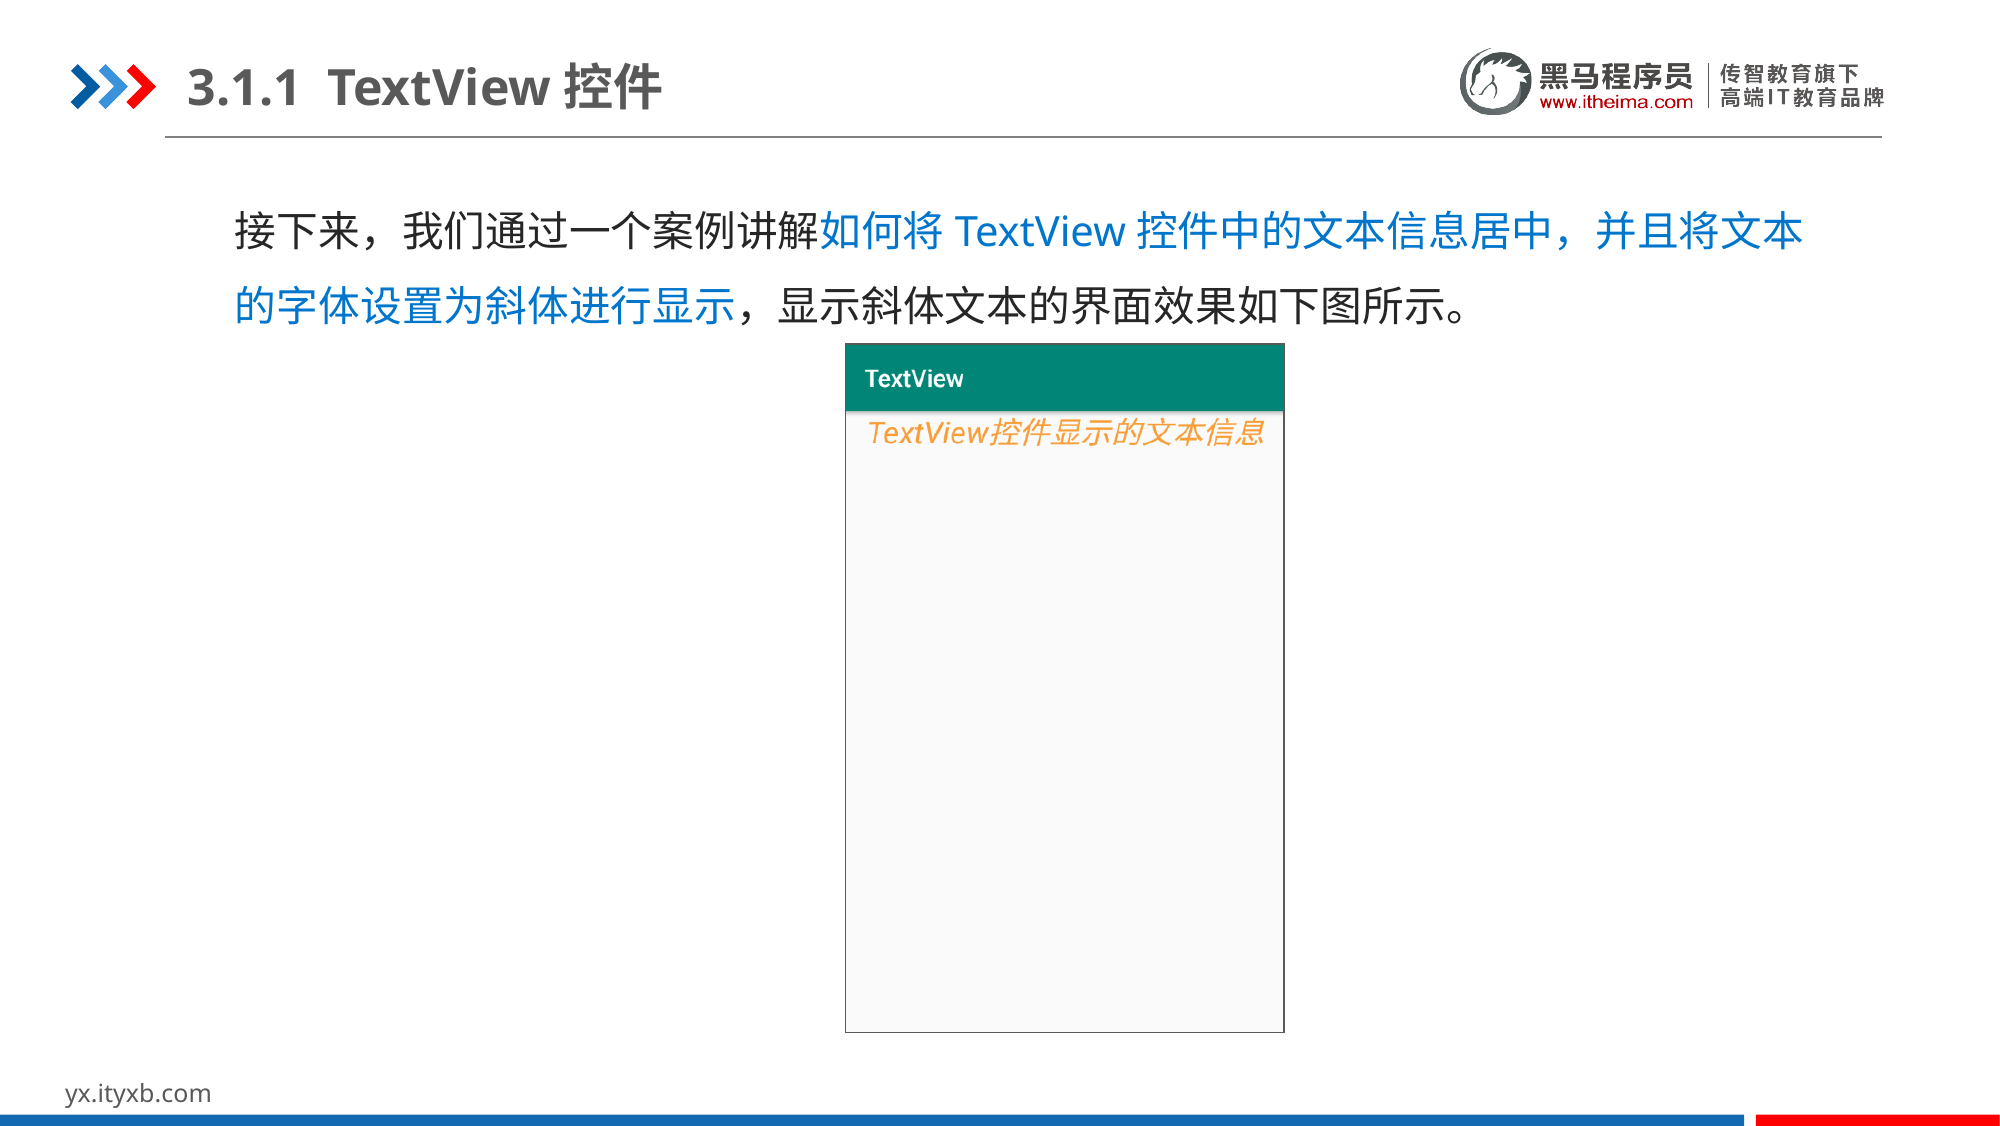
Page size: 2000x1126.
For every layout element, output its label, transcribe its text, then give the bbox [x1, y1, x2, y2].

picture [846, 344, 1284, 1033]
text_box 接下来，我们通过一个案例讲解如何将TextView控件中的文本信息居中，并且将文本的字体设置为斜体进行显示，显示斜体文本的界面效果如下图所示。 [220, 172, 1827, 338]
picture [1460, 48, 1887, 115]
text_box 3.1.1 TextView控件 [187, 43, 827, 127]
